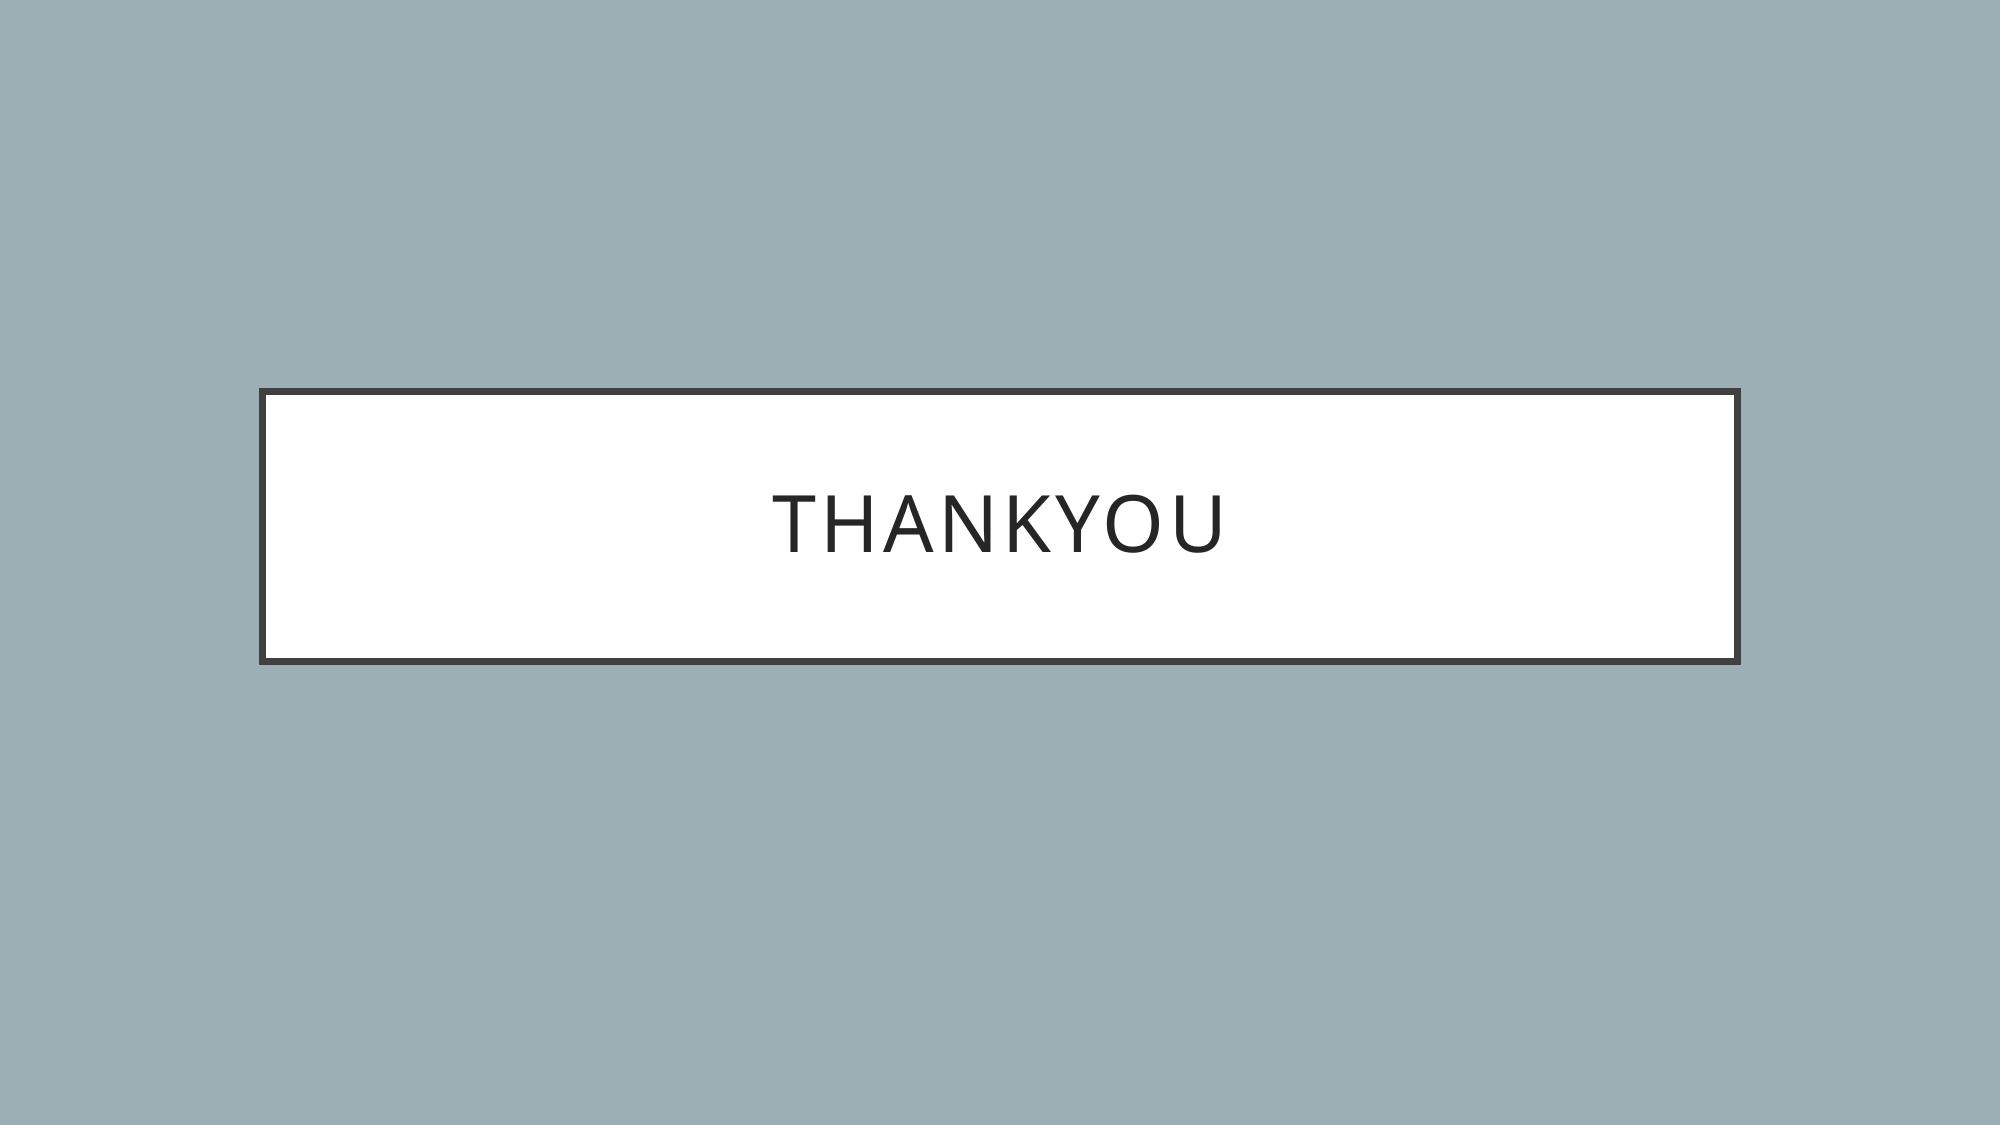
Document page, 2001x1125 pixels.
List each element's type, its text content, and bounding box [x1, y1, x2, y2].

title Thankyou [259, 388, 1741, 665]
